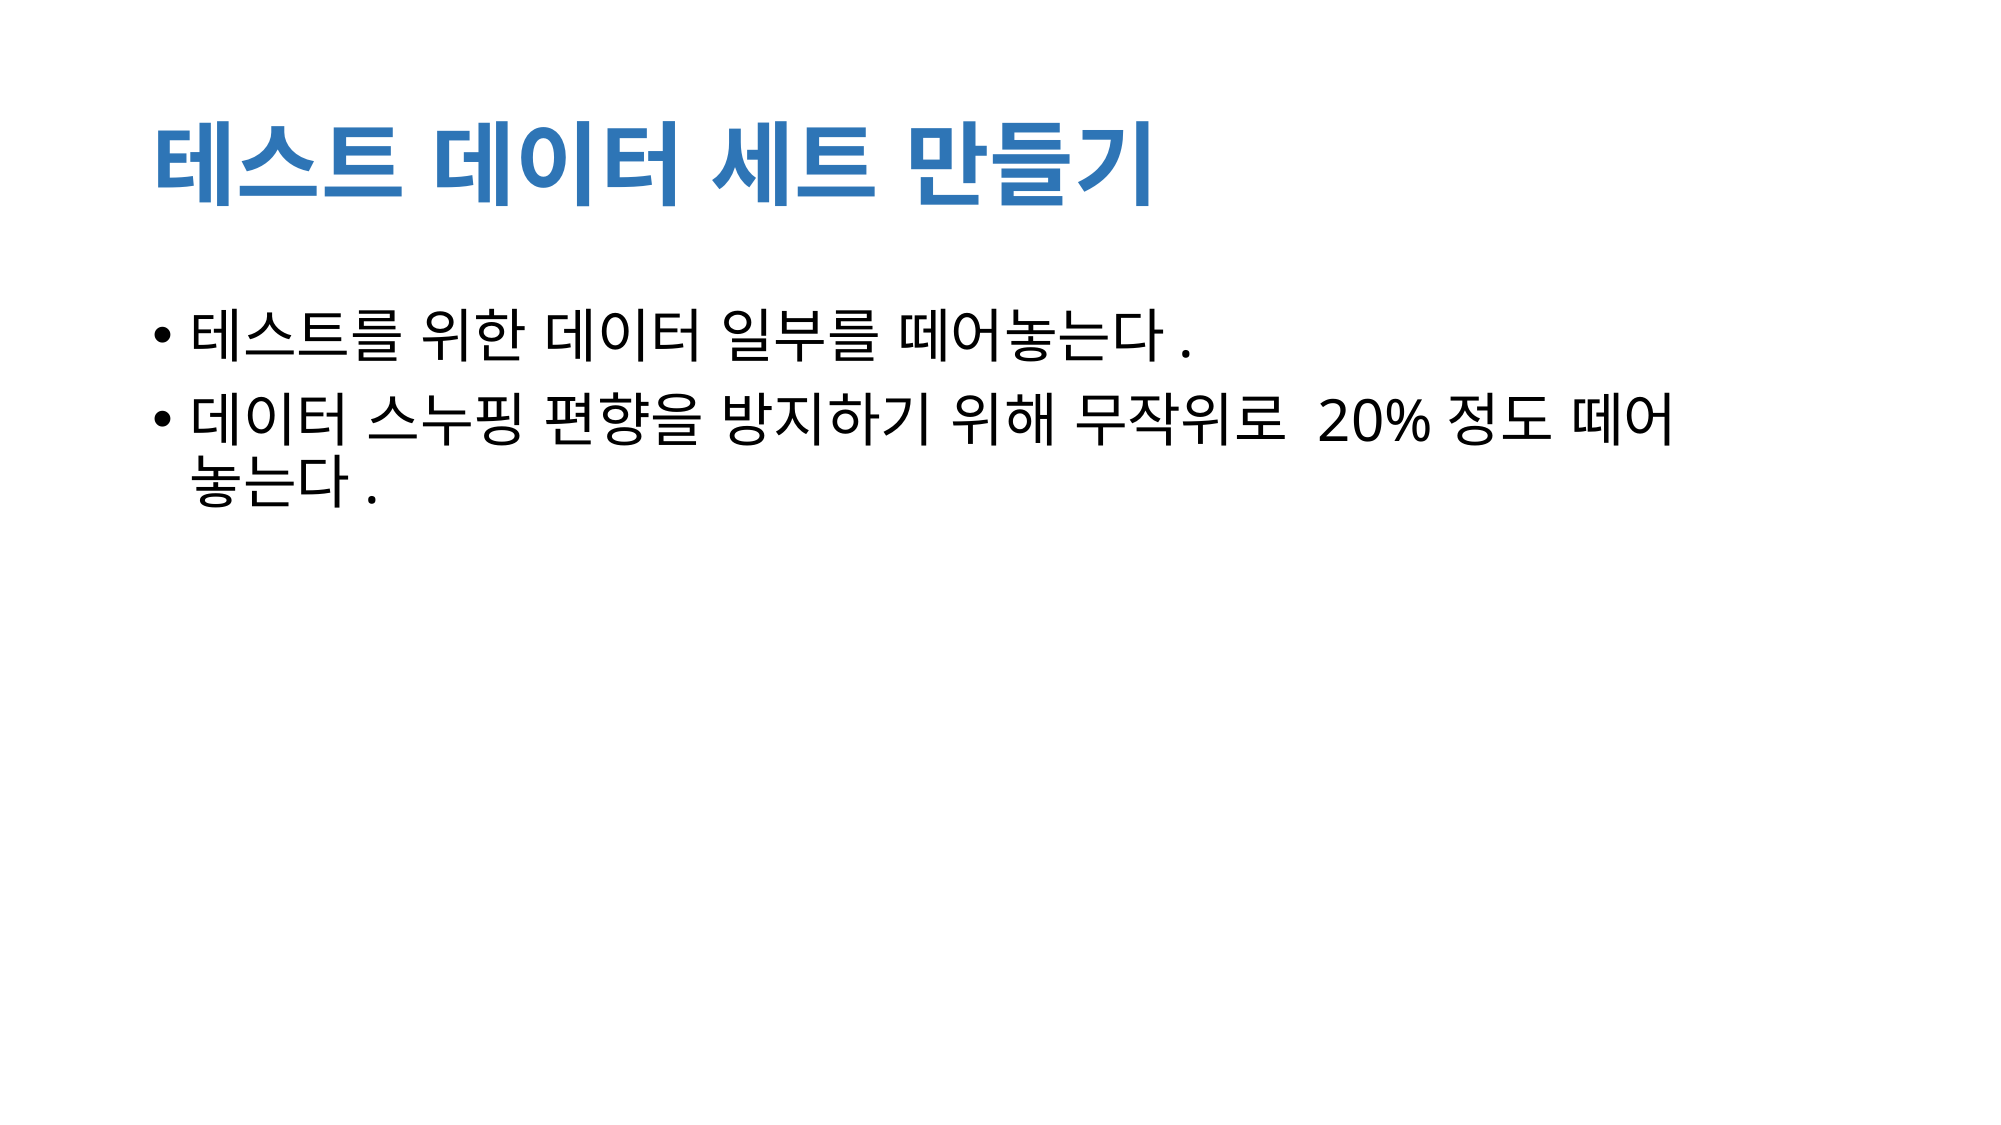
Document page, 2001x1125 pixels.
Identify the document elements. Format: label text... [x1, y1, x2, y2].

list 테스트를 위한 데이터 일부를 떼어놓는다. 데이터 스누핑 편향을 방지하기 위해 무작위로 20%정도 떼어 놓는다. [137, 299, 1863, 1014]
title 테스트 데이터 세트 만들기 [137, 59, 1863, 278]
